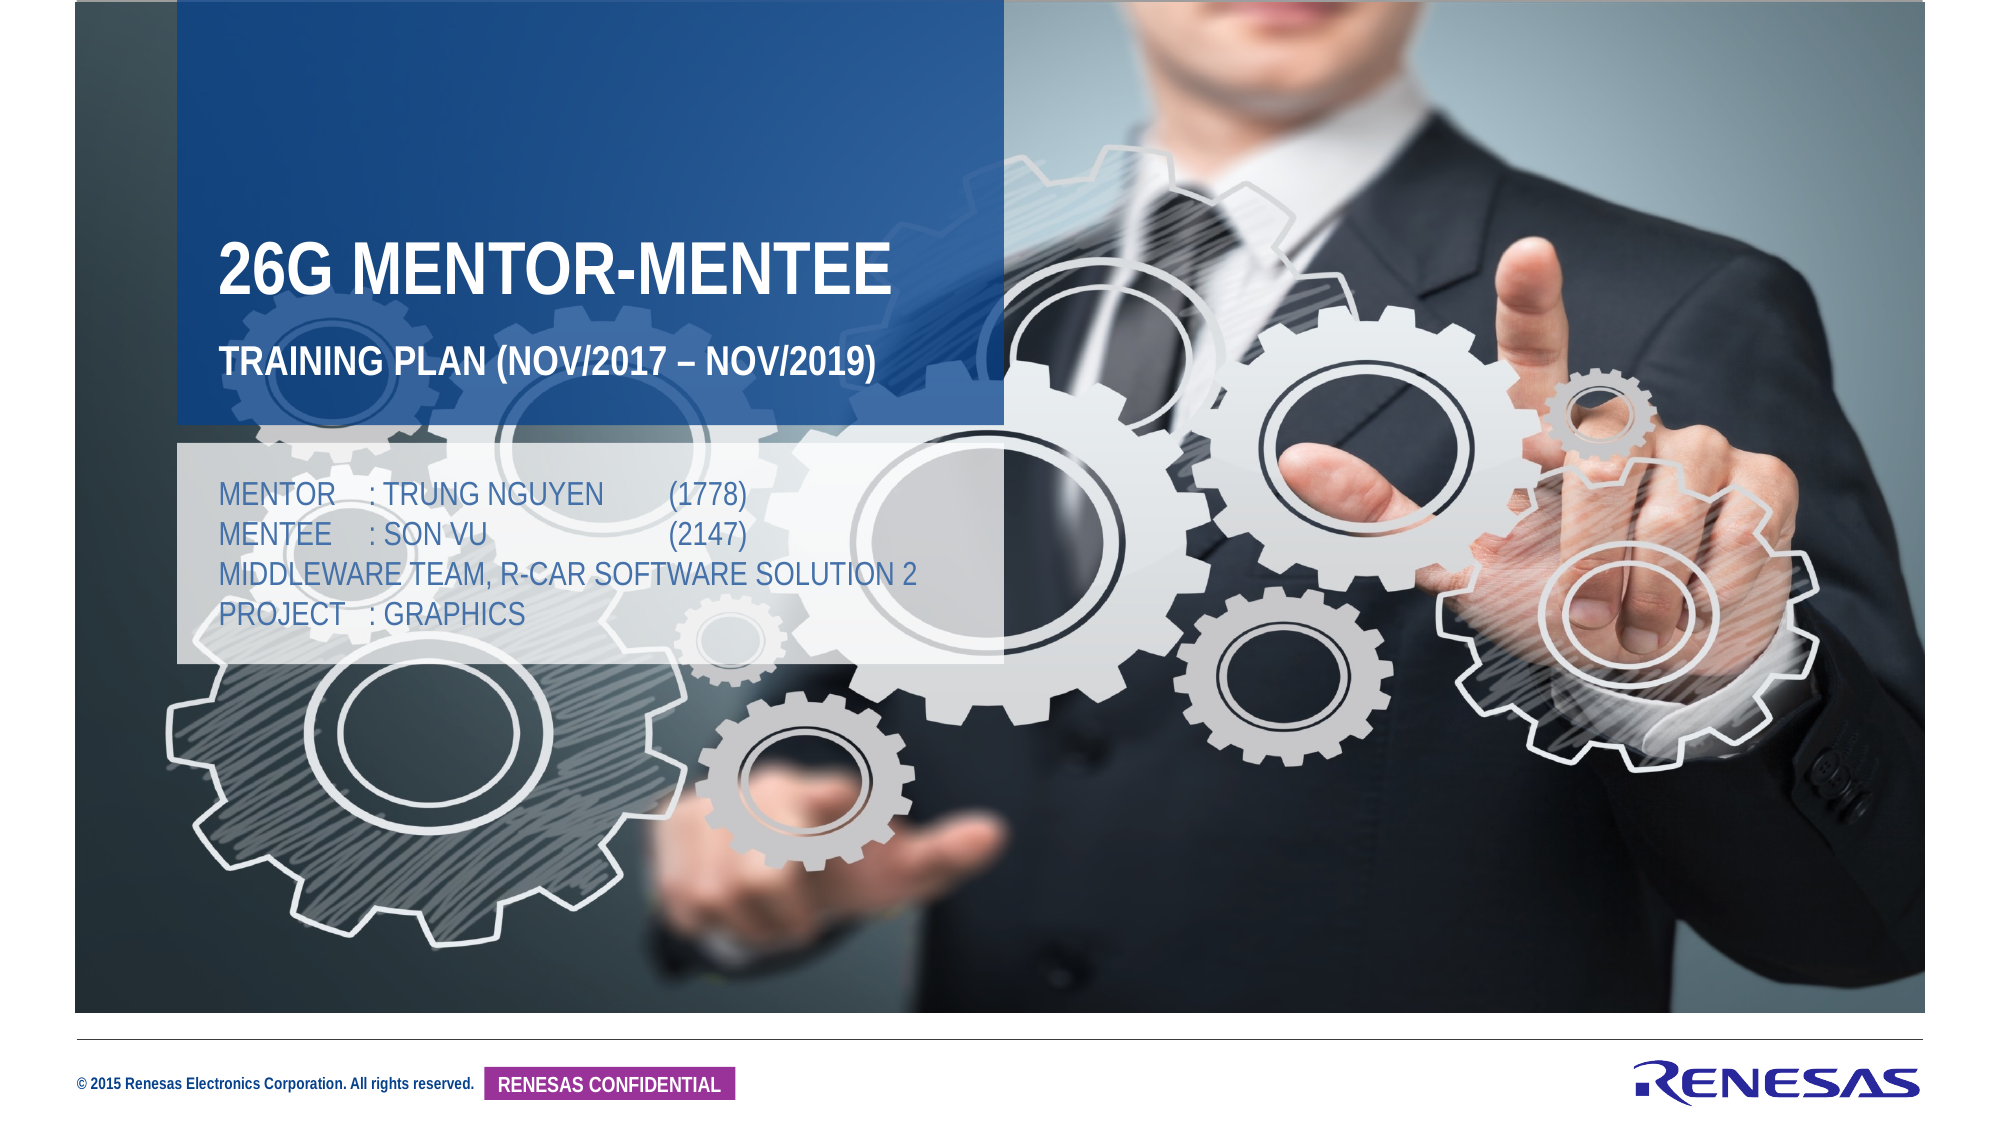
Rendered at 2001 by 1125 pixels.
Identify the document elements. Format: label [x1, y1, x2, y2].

picture [74, 2, 1926, 1013]
picture [1631, 1058, 1923, 1108]
